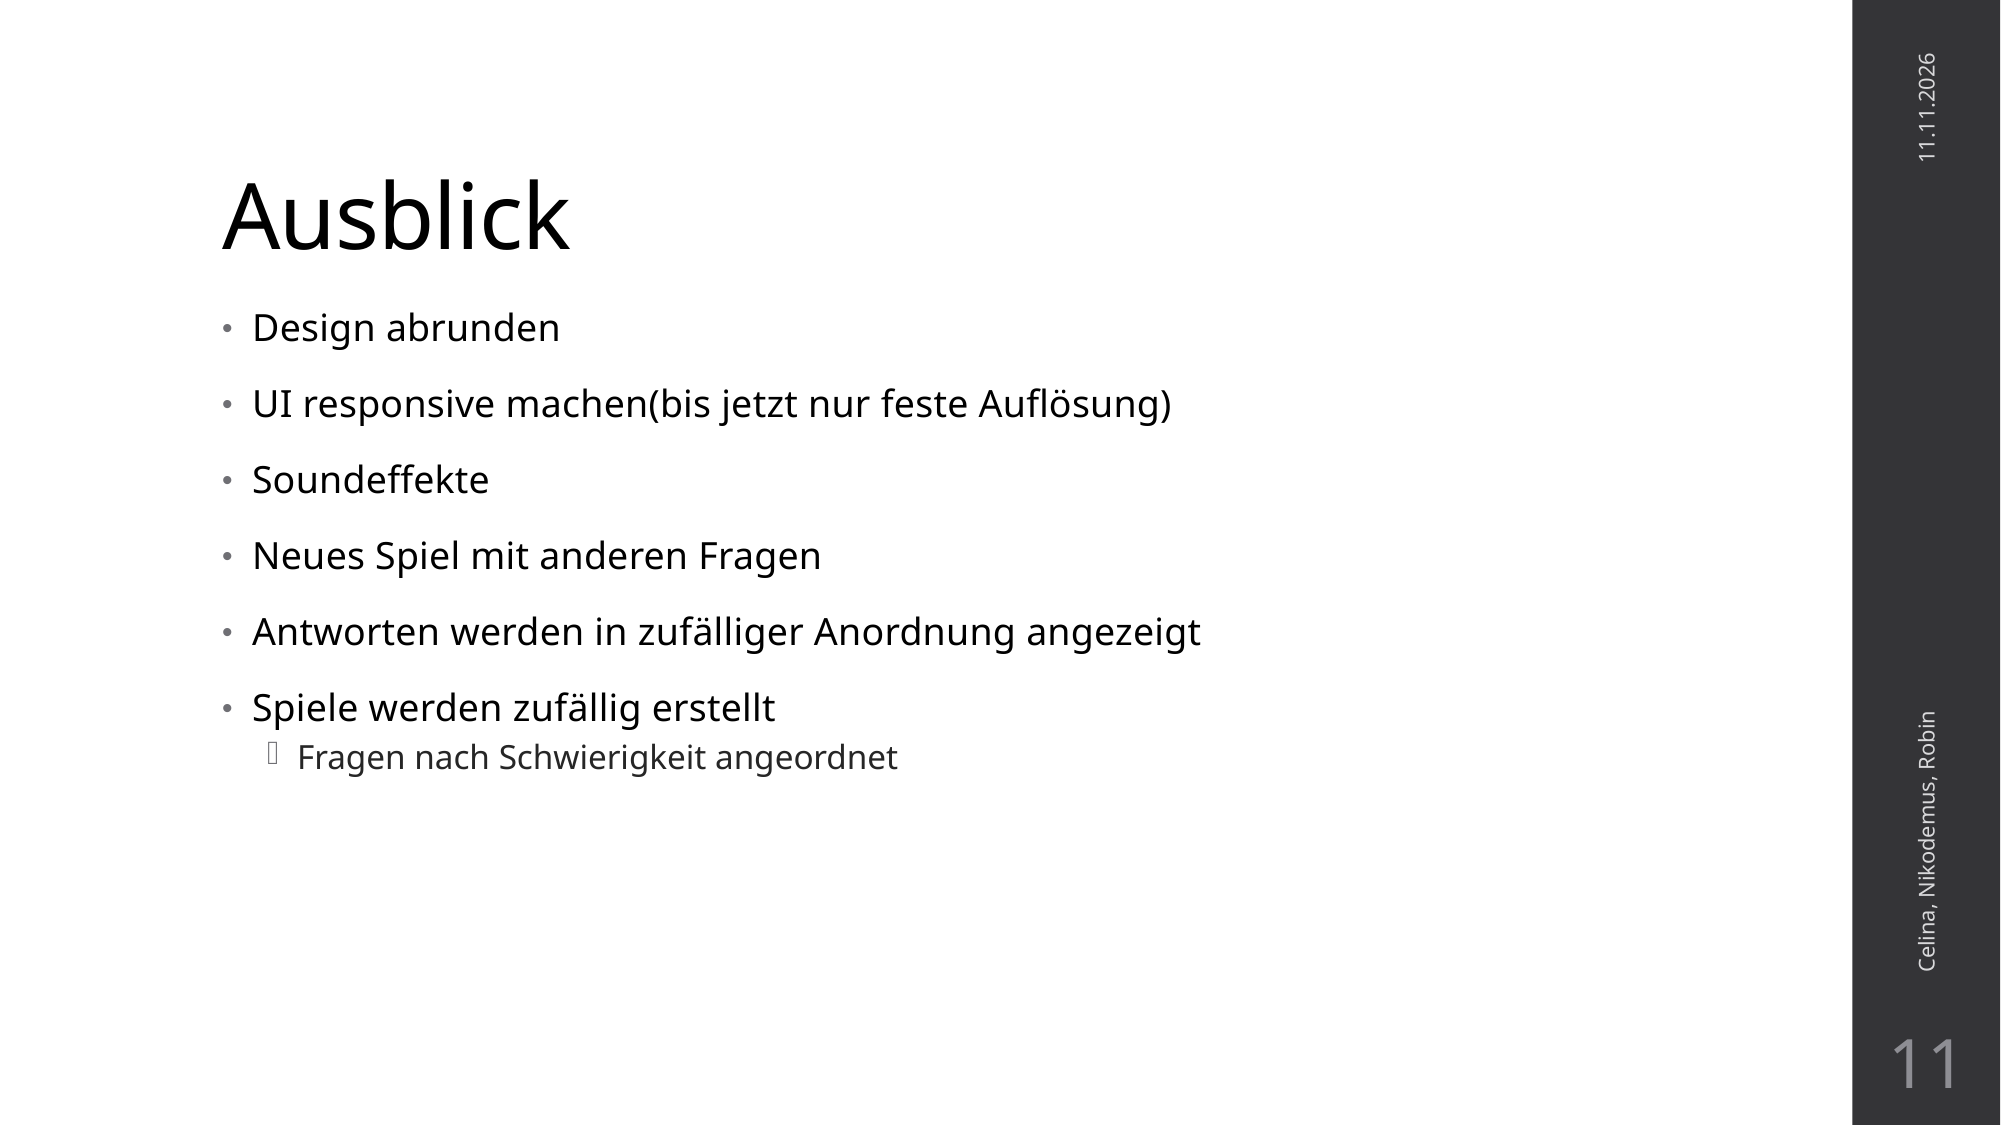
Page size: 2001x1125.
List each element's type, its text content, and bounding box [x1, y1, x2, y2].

list Design abrunden UI responsive machen(bis jetzt nur feste Auflösung) Soundeffekte Neues Spiel mit anderen Fragen Antworten werden in zufälliger Anordnung angezeigt Spiele werden zufällig erstellt Fragen nach Schwierigkeit angeordnet [206, 299, 1617, 1014]
title Ausblick [206, 60, 1797, 278]
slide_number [1897, 37, 1958, 351]
slide_number 11 [1852, 1012, 2000, 1110]
footer Celina, Nikodemus, Robin [1897, 400, 1958, 988]
